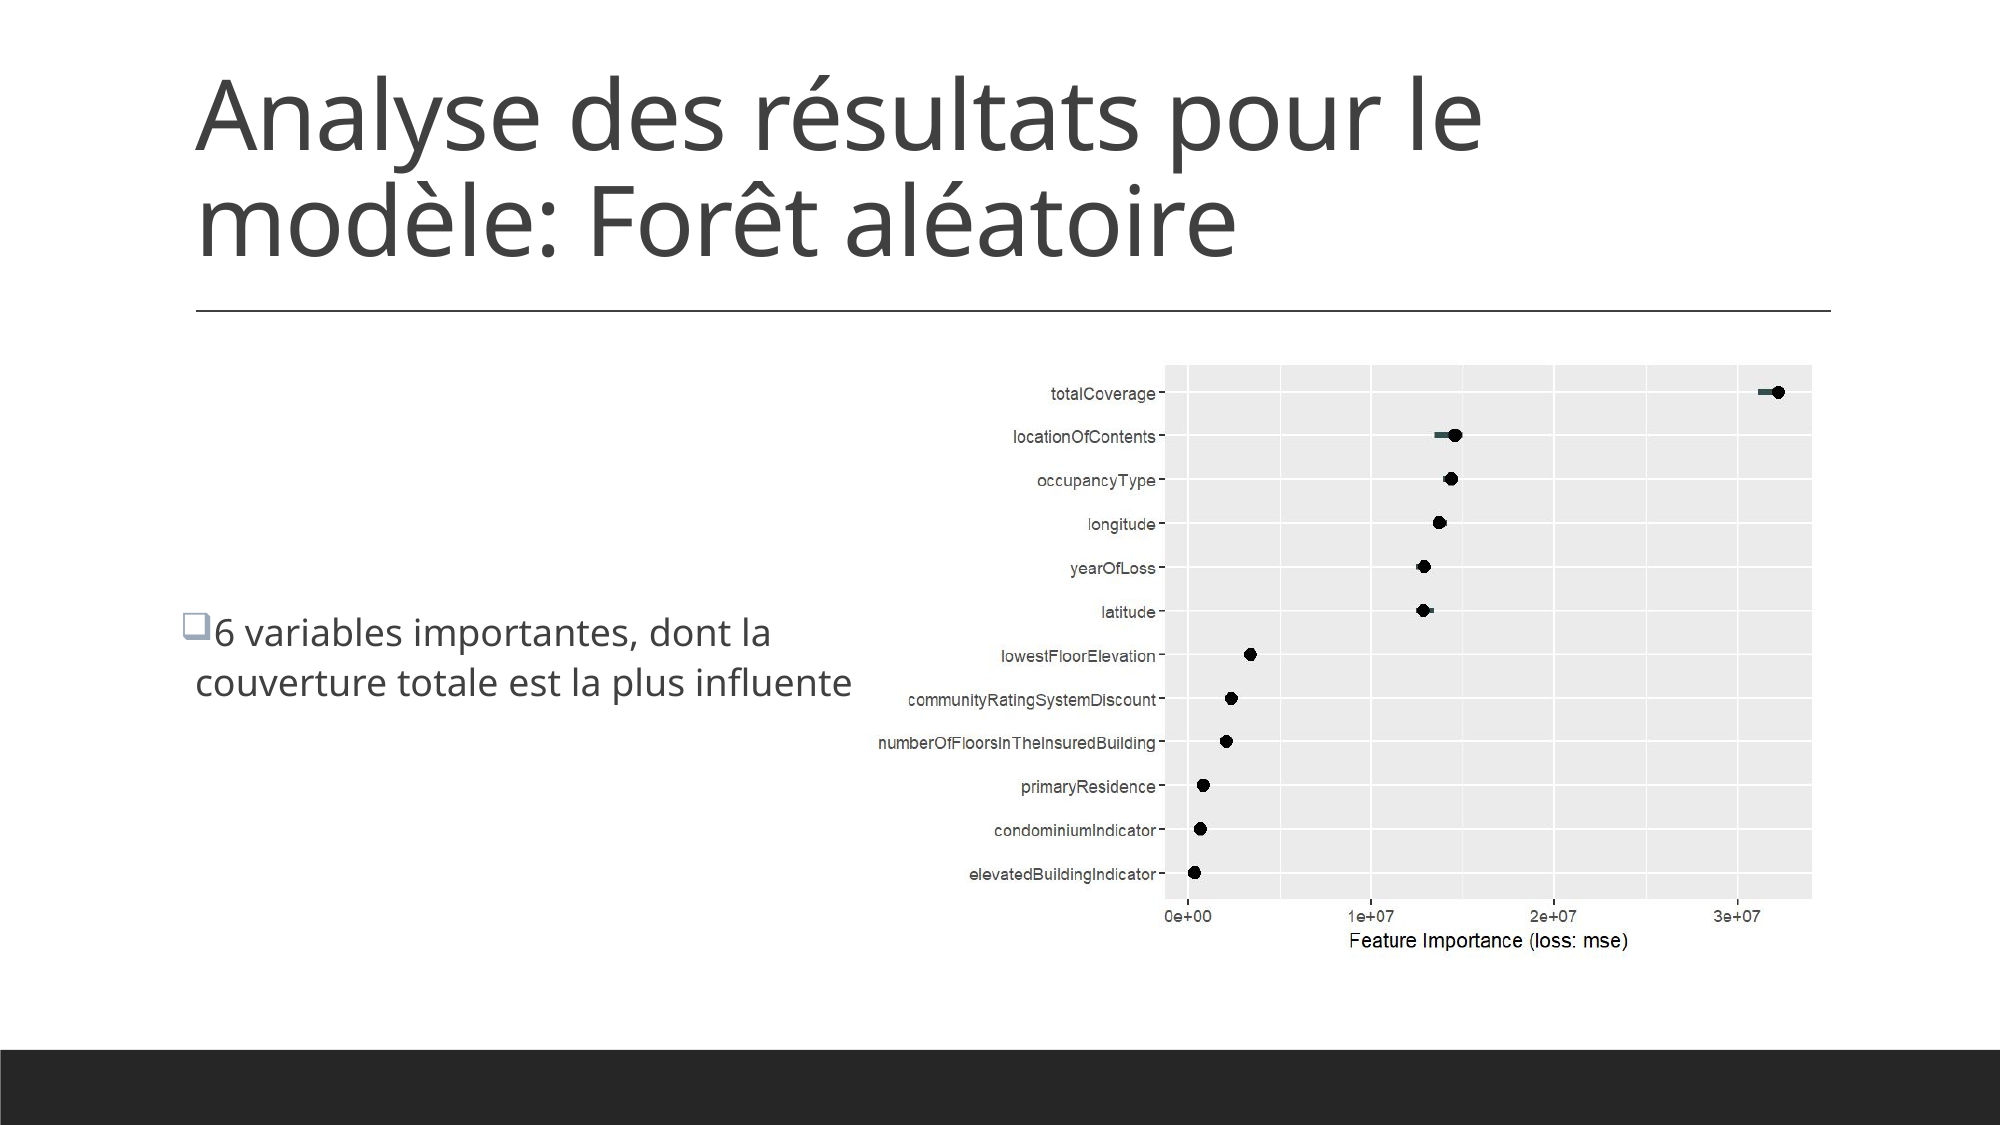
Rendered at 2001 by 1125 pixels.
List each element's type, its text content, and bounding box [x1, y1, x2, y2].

list 6 variables importantes, dont la couverture totale est la plus influente [179, 345, 867, 963]
title Analyse des résultats pour le modèle: Forêt aléatoire [180, 47, 1830, 285]
picture [868, 345, 1849, 962]
